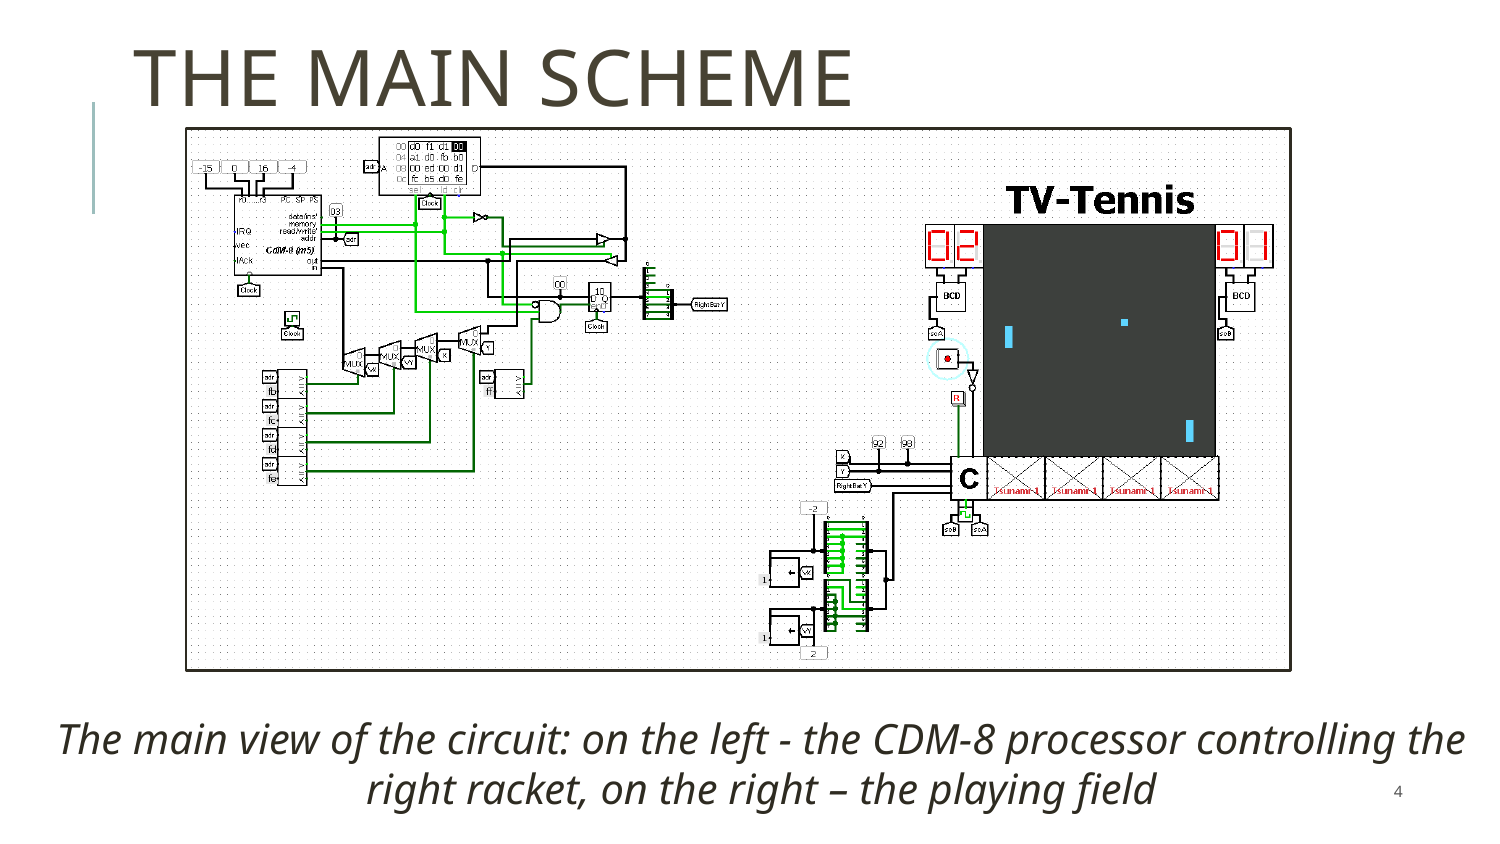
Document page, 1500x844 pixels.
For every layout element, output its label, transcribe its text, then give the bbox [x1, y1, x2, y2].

title The main scheme [118, 44, 1382, 124]
slide_number 4 [1378, 766, 1469, 832]
picture [187, 129, 1290, 670]
list The main view of the circuit: on the left - the CDM-8 processor controlling the right racket, on the right – the playing field [0, 701, 1500, 824]
